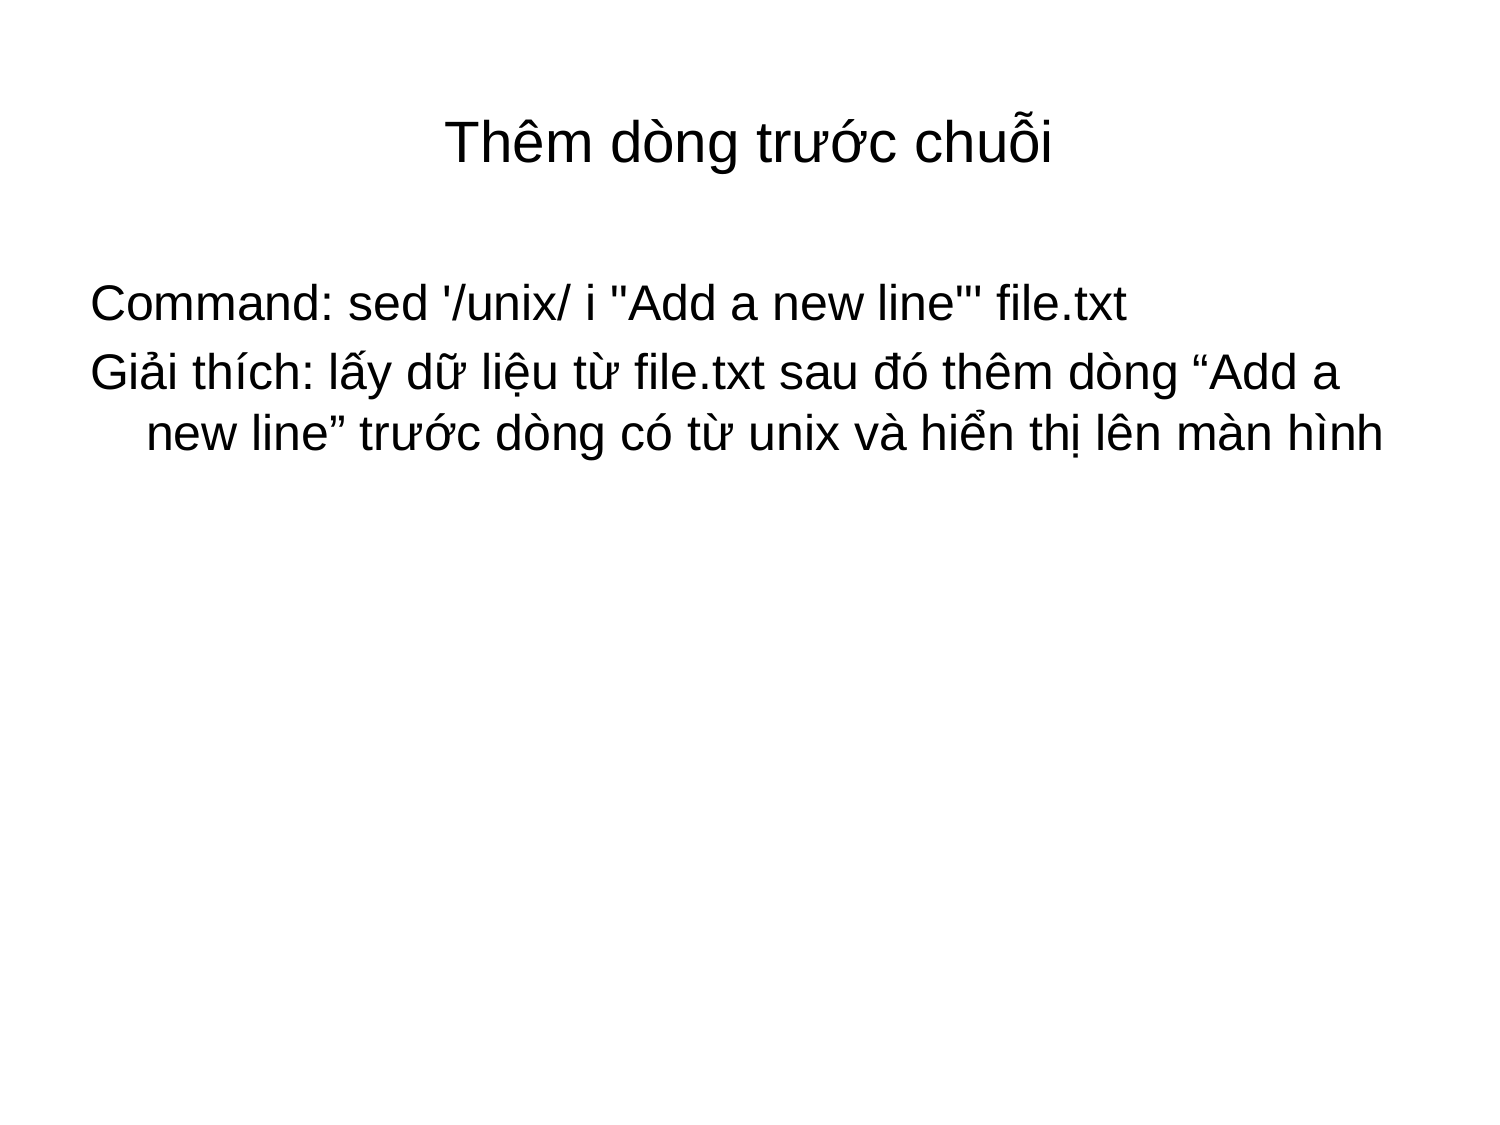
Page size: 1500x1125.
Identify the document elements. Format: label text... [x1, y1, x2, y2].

title Thêm dòng trước chuỗi [75, 45, 1425, 233]
list Command: sed '/unix/ i "Add a new line"' file.txt Giải thích: lấy dữ liệu từ file.txt sau đó thêm dòng “Add a new line” trước dòng có từ unix và hiển thị lên màn hình [75, 262, 1425, 1005]
